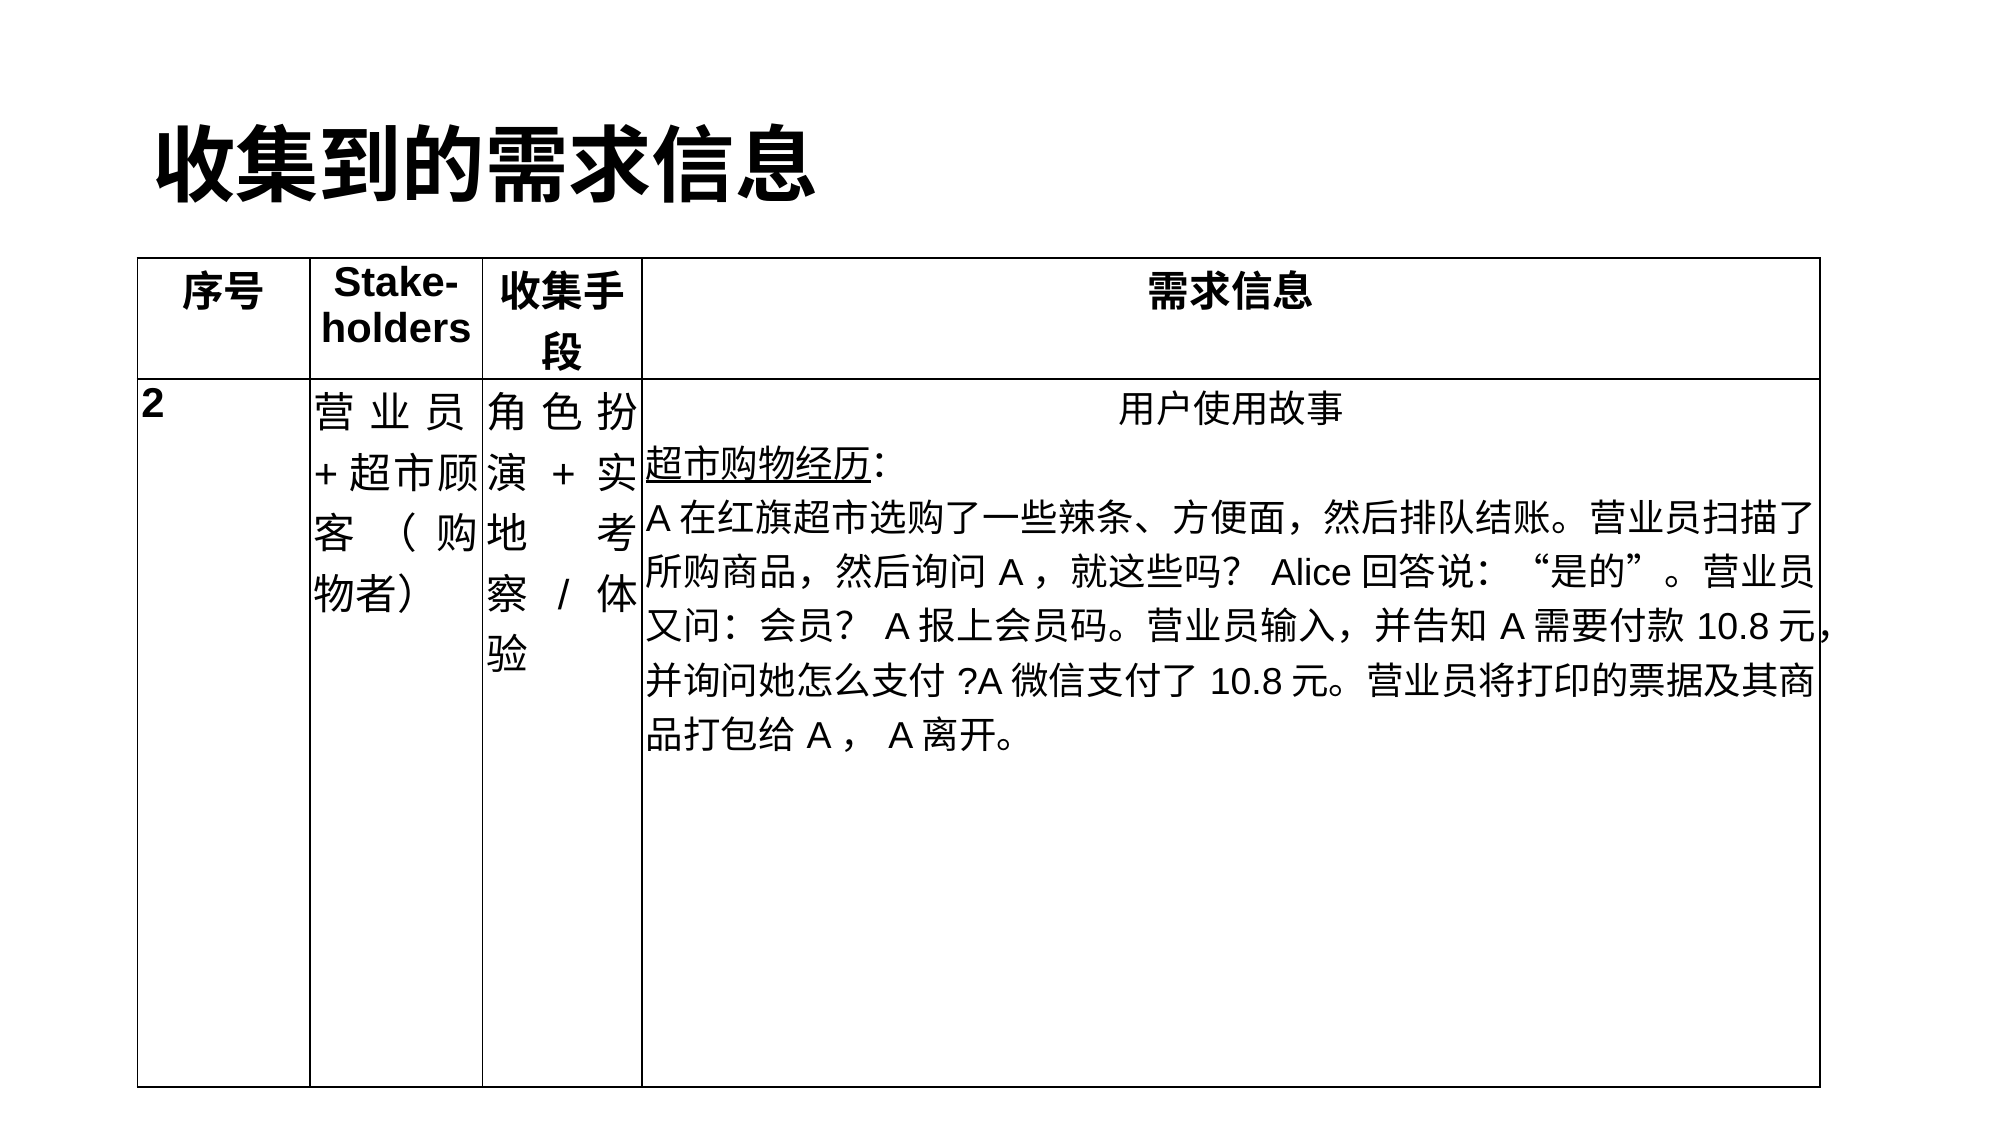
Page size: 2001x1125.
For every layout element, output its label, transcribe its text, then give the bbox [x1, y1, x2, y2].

table_header 需求信息 [643, 278, 1819, 378]
table_header 收集手段 [483, 278, 641, 378]
title 收集到的需求信息 [137, 59, 1863, 278]
table_cell 用户使用故事 超市购物经历： A在红旗超市选购了一些辣条、方便面，然后排队结账。营业员扫描了所购商品，然后询问A，就这些吗？Alice回答说：“是的”。营业员又问：会员？A报上会员码。营业员输入，并告知A需要付款10.8元，并询问她怎么支付?A微信支付了10.8元。营业员将打印的票据及其商品打包给A，A离开。 [643, 380, 1819, 1086]
table_cell 角色扮演+实地考察/体验 [483, 380, 641, 1086]
table_header 序号 [138, 278, 309, 378]
table_header Stake-holders [311, 278, 482, 378]
table_cell 营业员+超市顾客（购物者） [311, 380, 482, 1086]
table_cell 2 [138, 380, 309, 1086]
